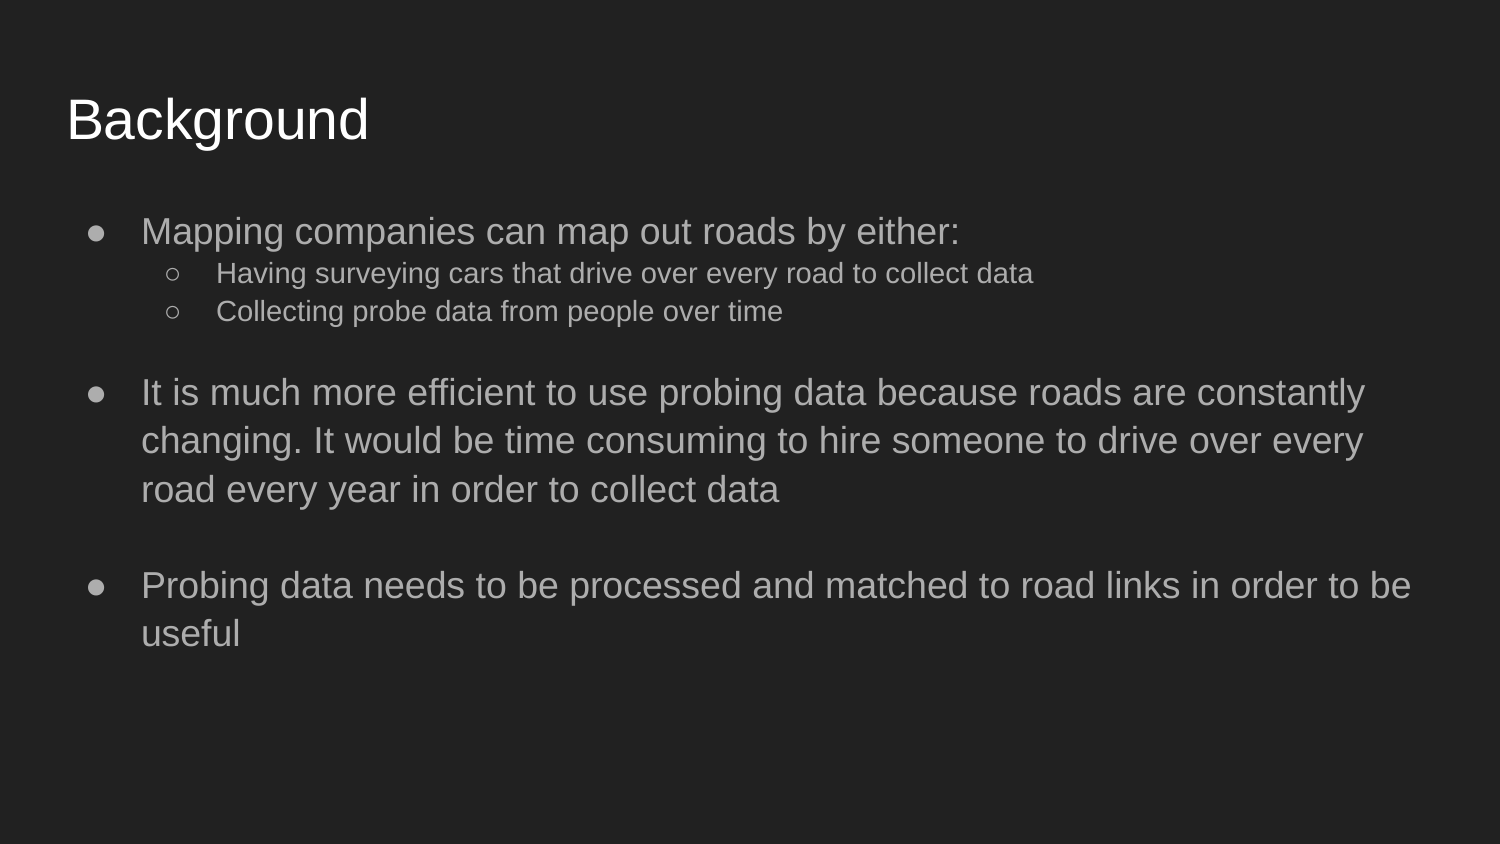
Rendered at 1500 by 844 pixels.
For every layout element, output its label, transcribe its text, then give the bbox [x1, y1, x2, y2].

title Background [51, 72, 1449, 167]
list Mapping companies can map out roads by either: Having surveying cars that drive over every road to collect data Collecting probe data from people over time It is much more efficient to use probing data because roads are constantly changing. It would be time consuming to hire someone to drive over every road every year in order to collect data Probing data needs to be processed and matched to road links in order to be useful [51, 189, 1449, 750]
